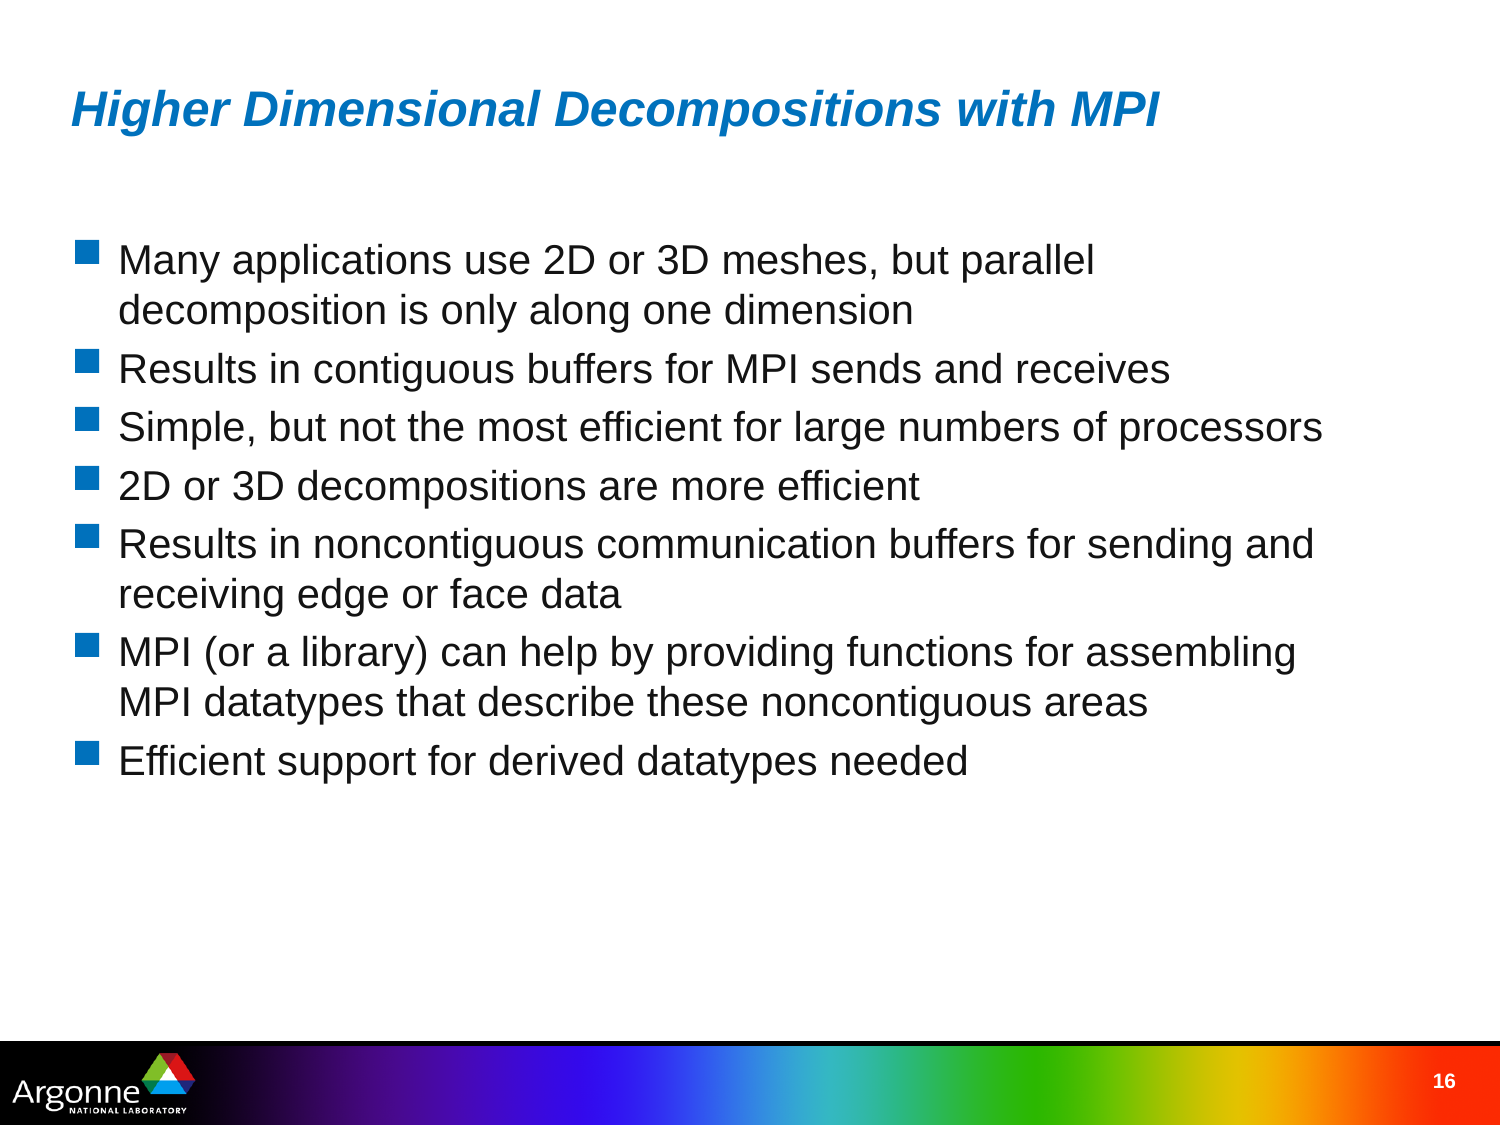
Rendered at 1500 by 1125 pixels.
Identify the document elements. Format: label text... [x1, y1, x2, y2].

title Higher Dimensional Decompositions with MPI [55, 83, 1361, 145]
slide_number 16 [1393, 1060, 1472, 1118]
list Many applications use 2D or 3D meshes, but parallel decomposition is only along one dimension Results in contiguous buffers for MPI sends and receives Simple, but not the most efficient for large numbers of processors 2D or 3D decompositions are more efficient Results in noncontiguous communication buffers for sending and receiving edge or face data MPI (or a library) can help by providing functions for assembling MPI datatypes that describe these noncontiguous areas Efficient support for derived datatypes needed [56, 225, 1359, 800]
picture [0, 1041, 1500, 1125]
